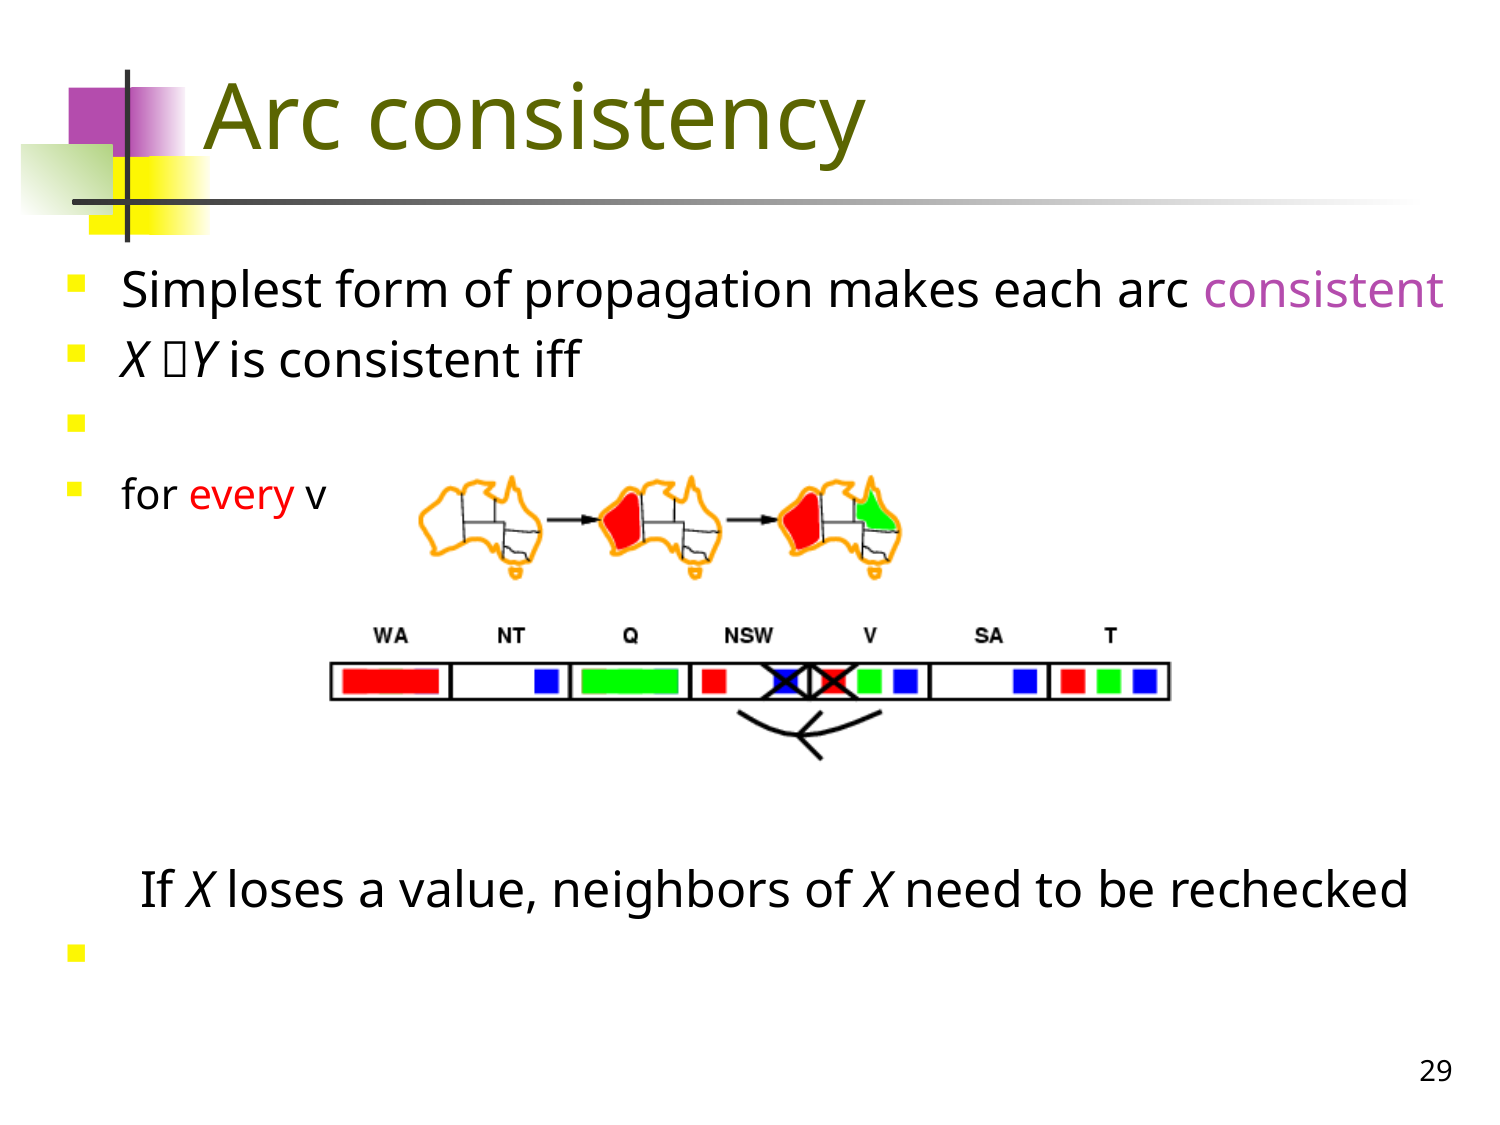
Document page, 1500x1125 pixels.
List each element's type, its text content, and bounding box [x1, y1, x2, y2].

picture [328, 474, 1172, 765]
slide_number 29 [1154, 1023, 1468, 1100]
title Arc consistency [188, 35, 1468, 175]
list Simplest form of propagation makes each arc consistent X Y is consistent iff for every value x of X there is some allowed y If X loses a value, neighbors of X need to be rechecked [50, 249, 1469, 1006]
